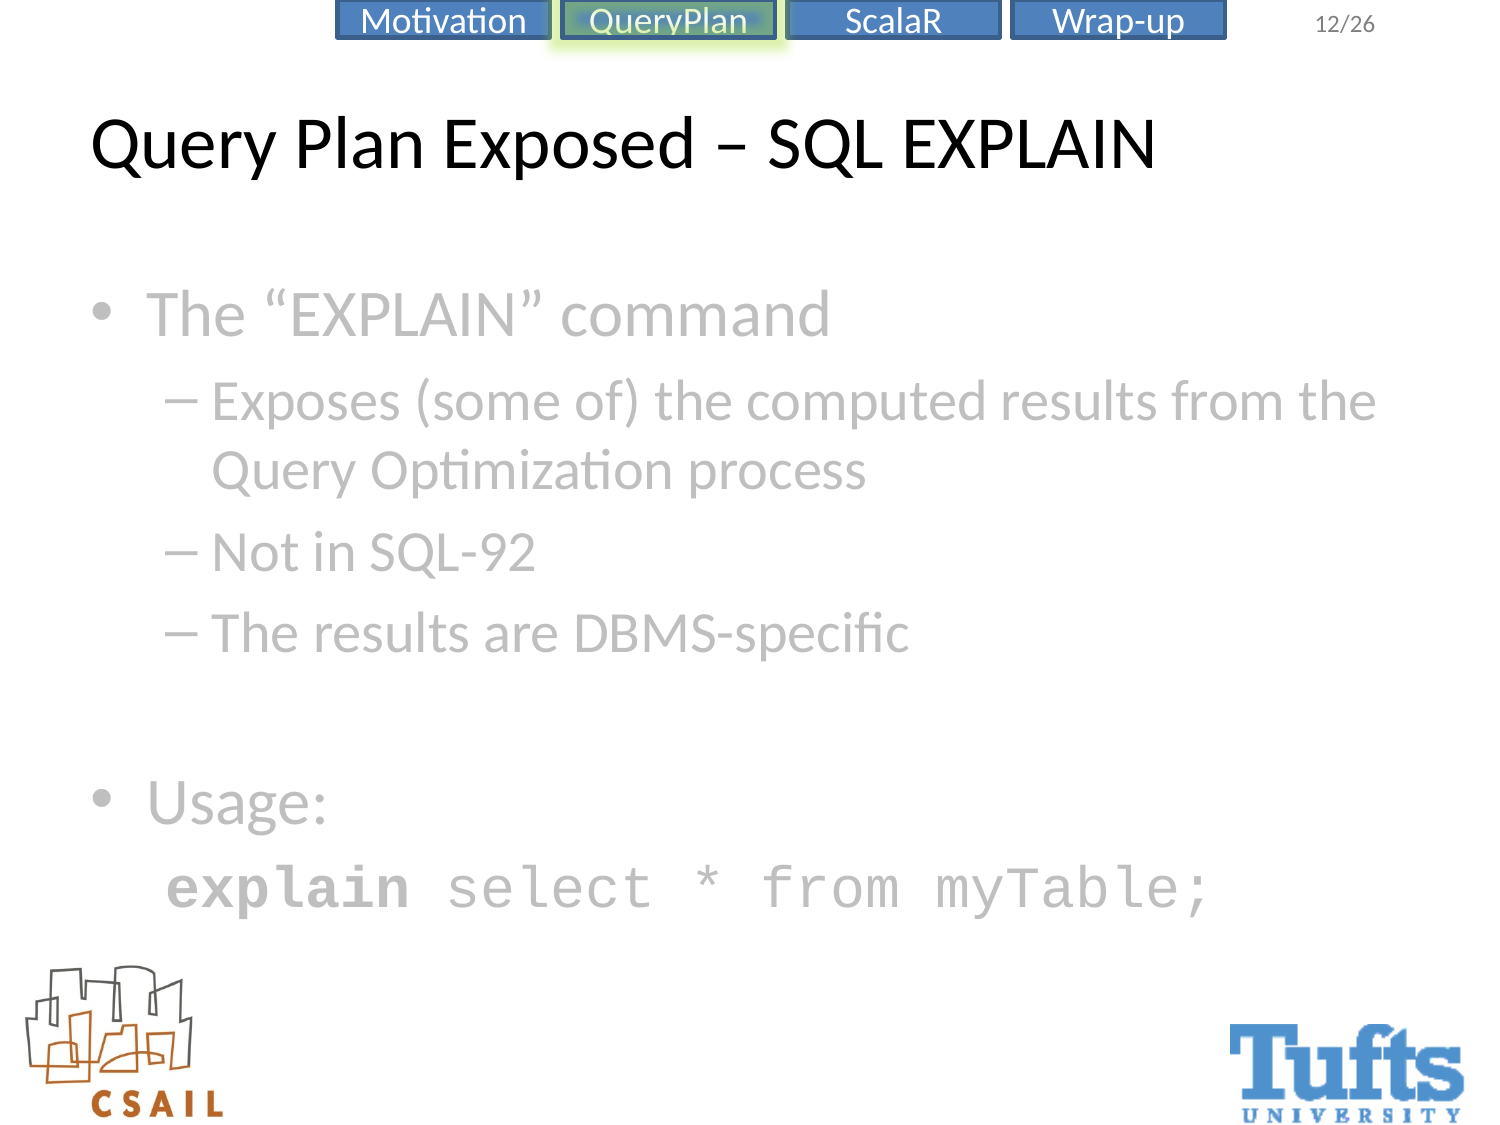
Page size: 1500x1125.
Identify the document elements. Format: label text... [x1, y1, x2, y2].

text_box [560, 0, 777, 40]
title Query Plan Exposed – SQL EXPLAIN [75, 45, 1425, 233]
list The “EXPLAIN” command Exposes (some of) the computed results from the Query Optimization process Not in SQL-92 The results are DBMS-specific Usage: explain select * from myTable; [75, 262, 1425, 963]
picture [1230, 1024, 1500, 1125]
picture [0, 946, 257, 1122]
